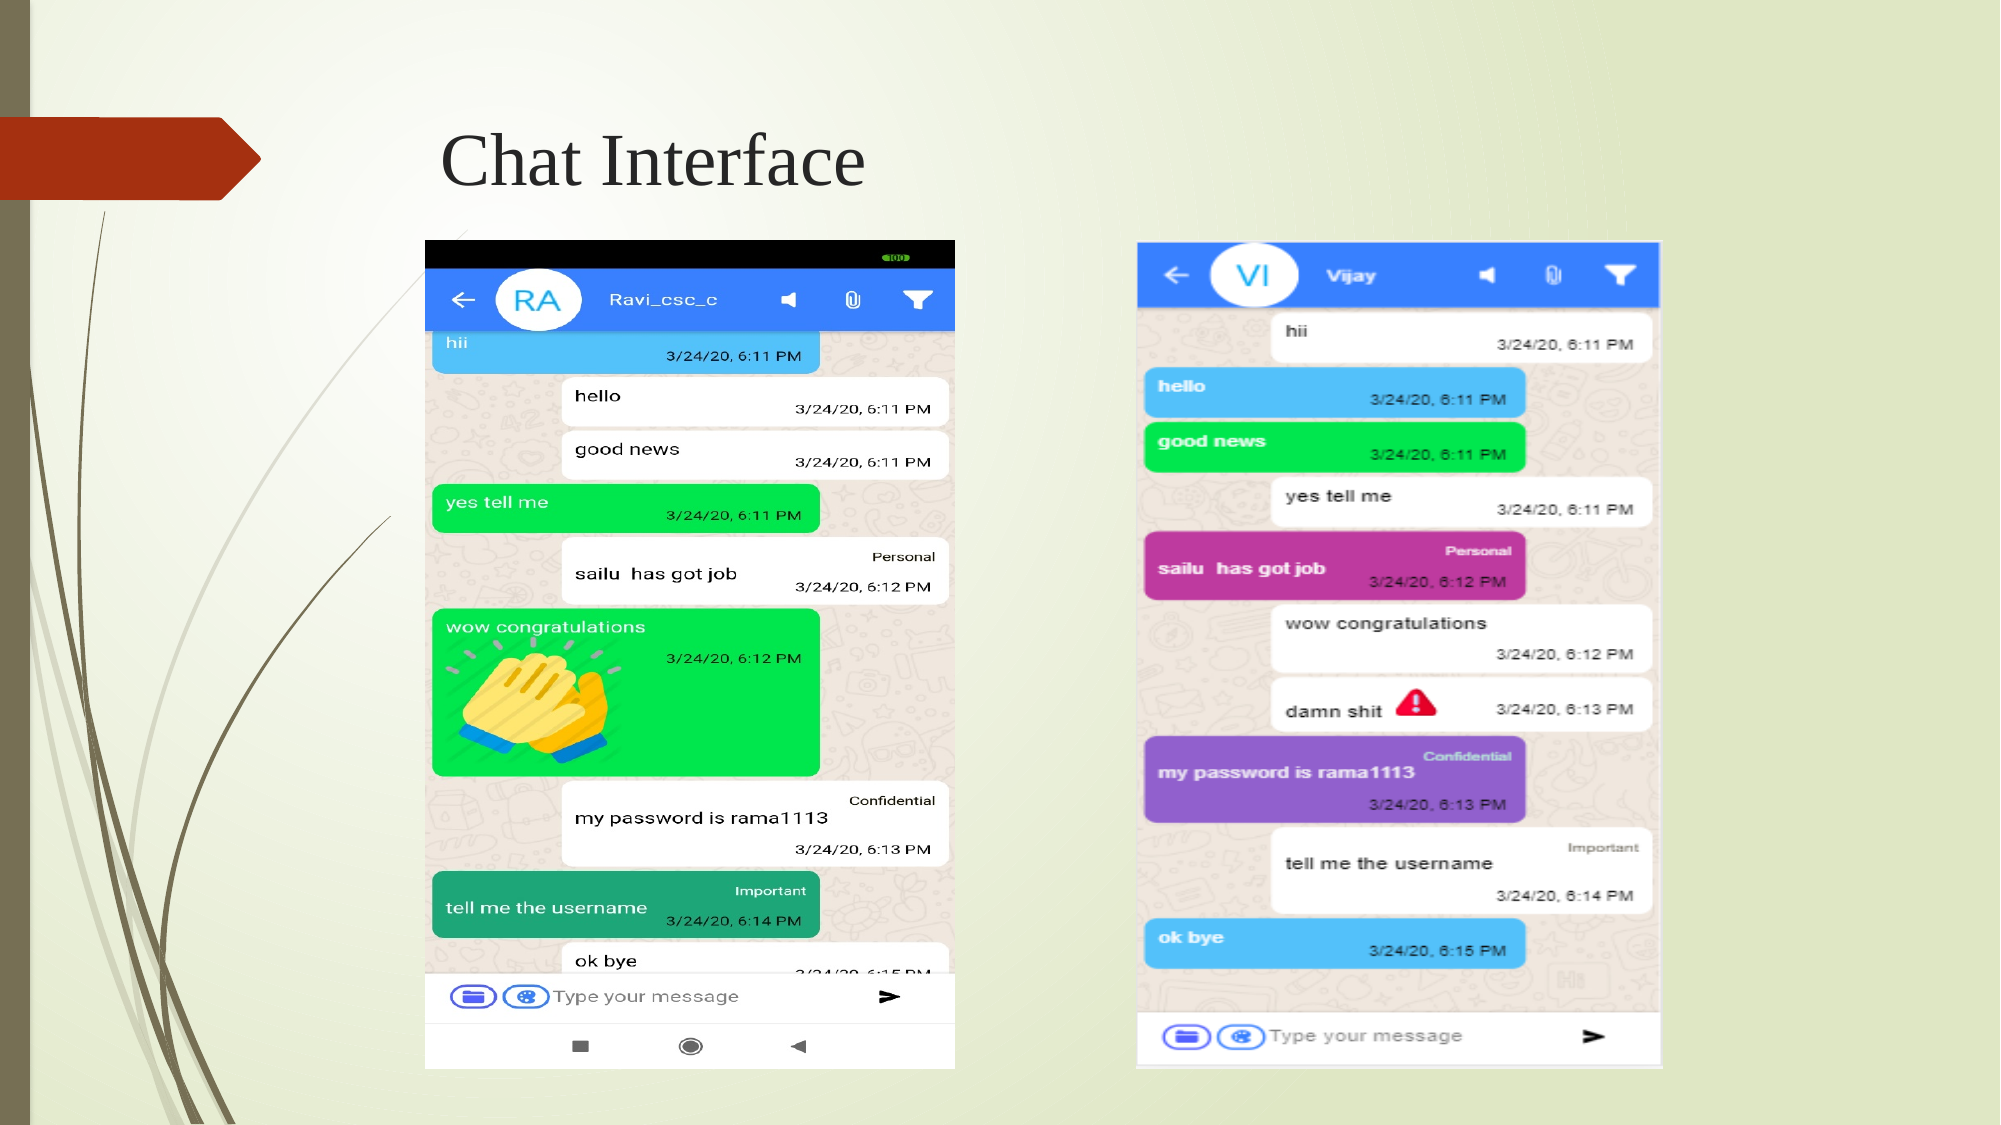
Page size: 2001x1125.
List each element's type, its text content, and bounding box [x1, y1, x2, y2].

title Chat Interface [425, 102, 1888, 212]
picture [1136, 240, 1663, 1069]
picture [425, 240, 955, 1069]
